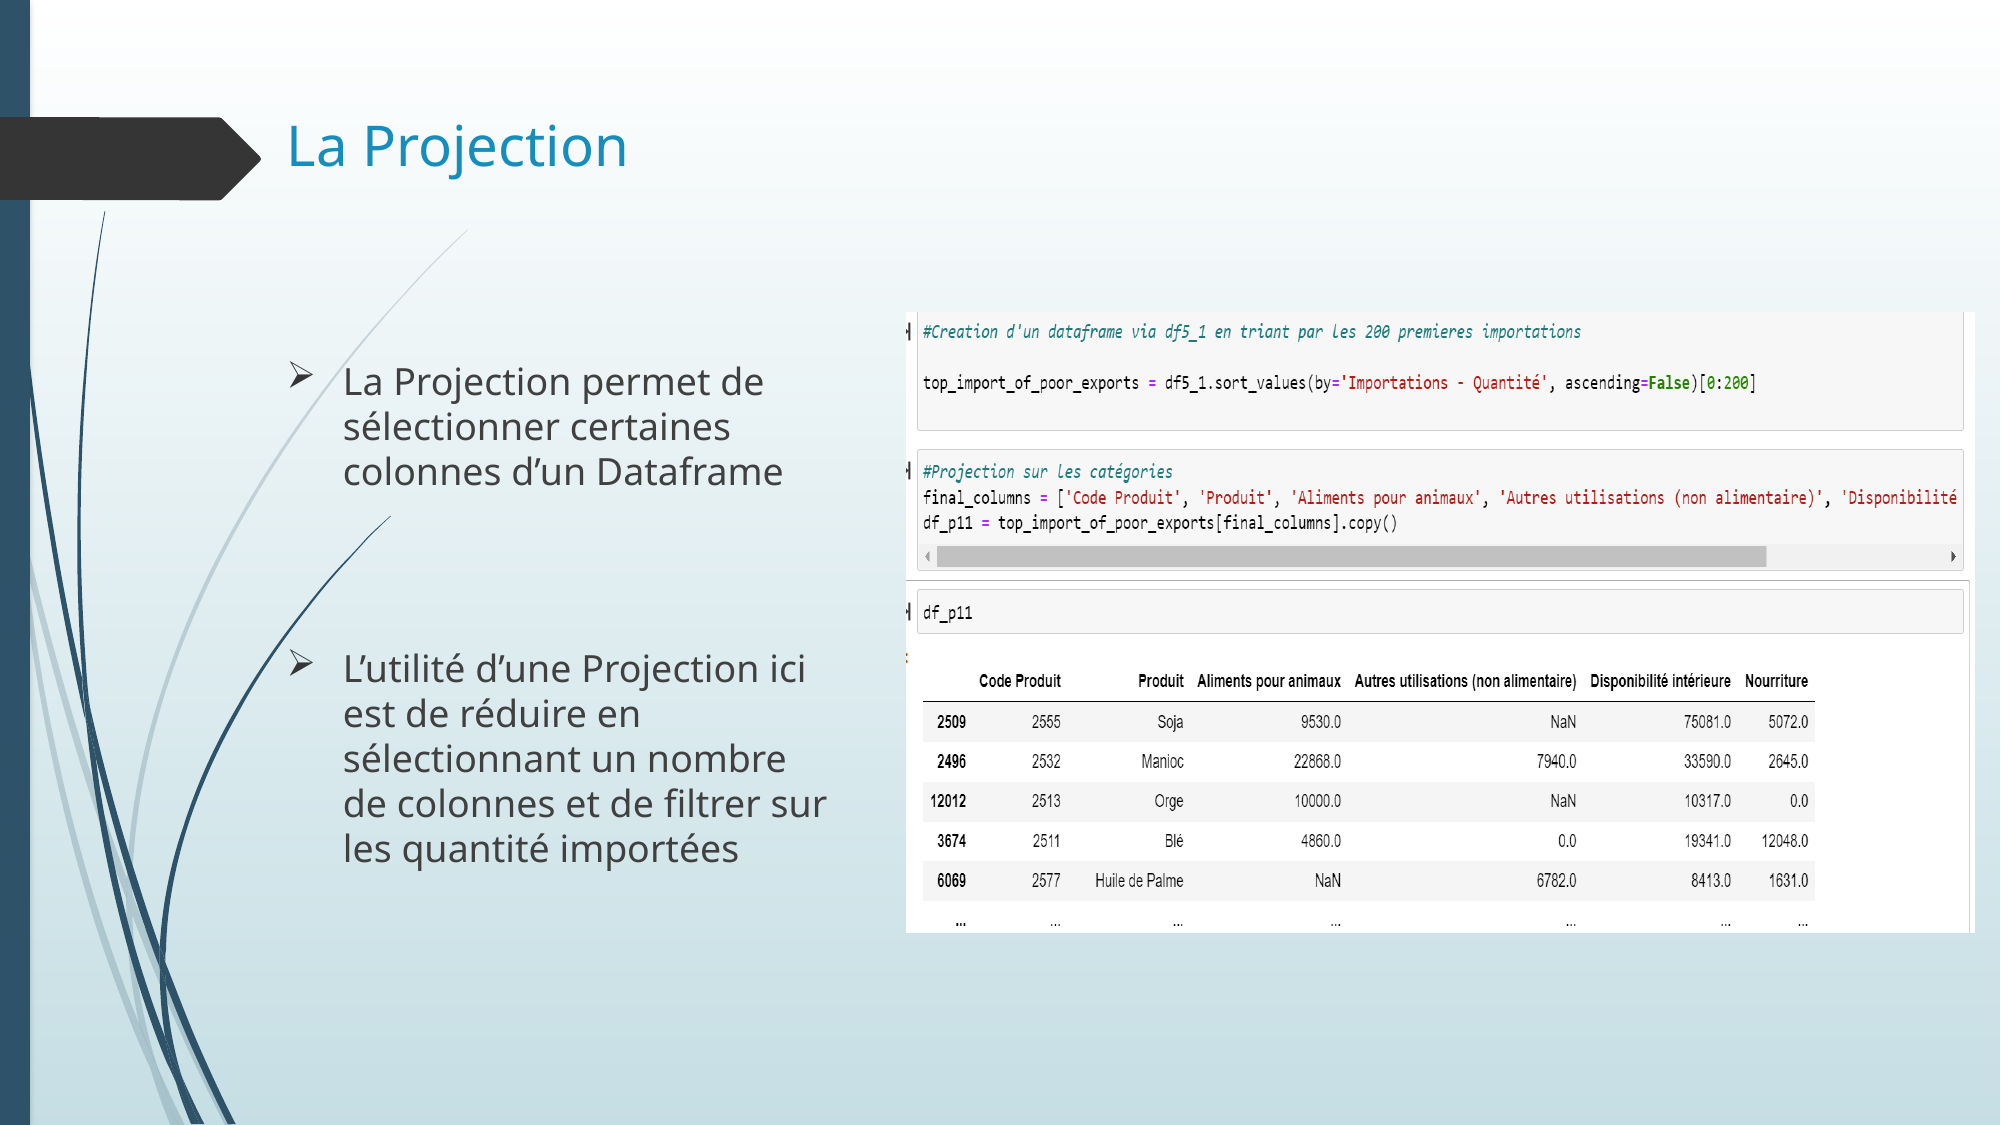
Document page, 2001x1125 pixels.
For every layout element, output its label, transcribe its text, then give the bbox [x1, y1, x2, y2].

list La Projection permet de sélectionner certaines colonnes d’un Dataframe L’utilité d’une Projection ici est de réduire en sélectionnant un nombre de colonnes et de filtrer sur les quantité importées [271, 350, 850, 970]
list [905, 312, 1975, 933]
title La Projection [271, 102, 1888, 313]
